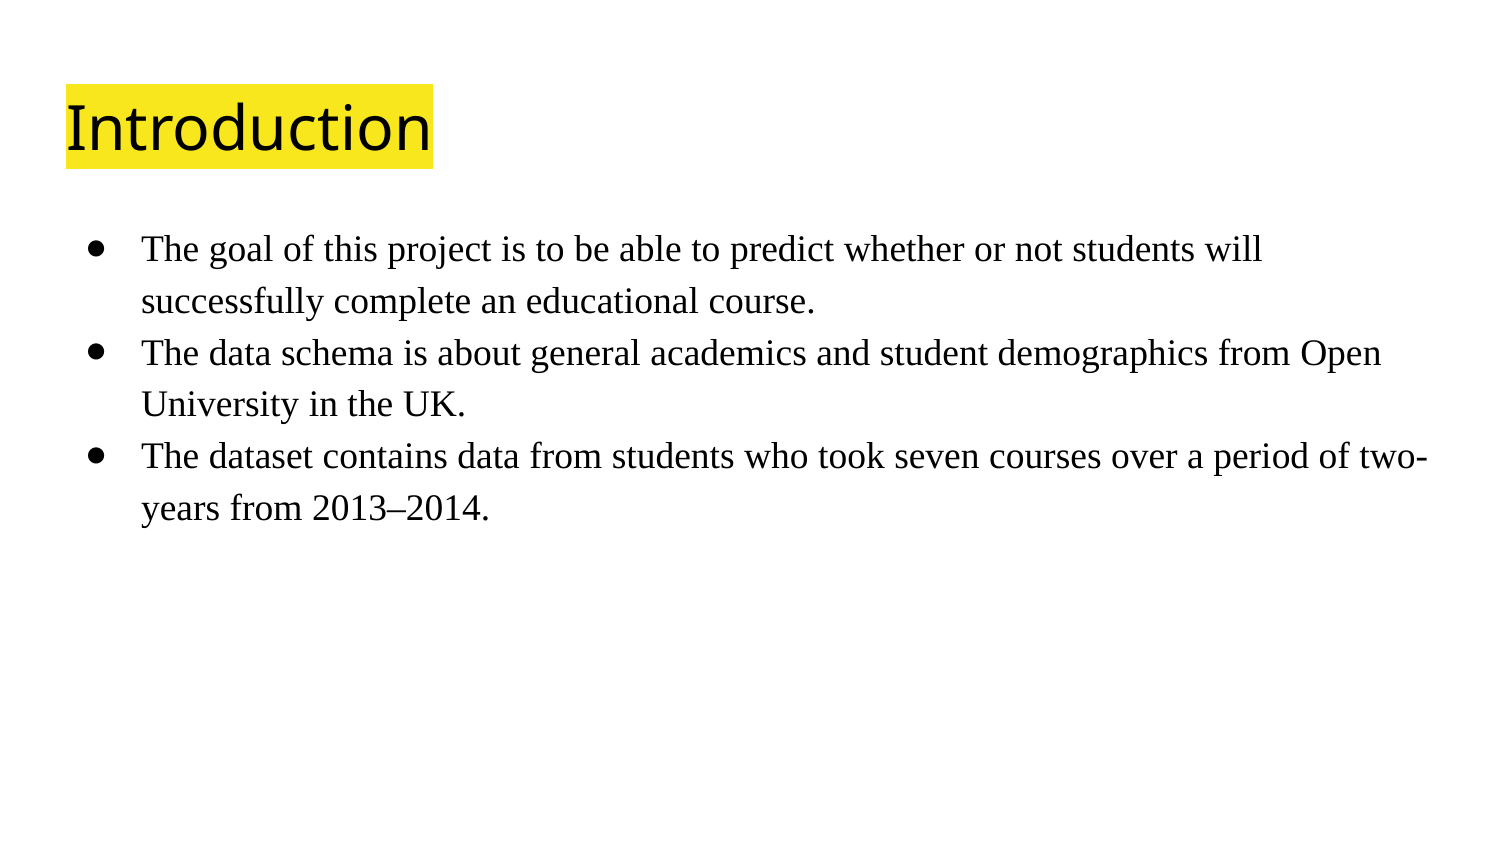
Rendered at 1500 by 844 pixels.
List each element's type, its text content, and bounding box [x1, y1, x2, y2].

title Introduction [51, 72, 1449, 167]
list The goal of this project is to be able to predict whether or not students will successfully complete an educational course. The data schema is about general academics and student demographics from Open University in the UK. The dataset contains data from students who took seven courses over a period of two-years from 2013–2014. [51, 202, 1449, 750]
